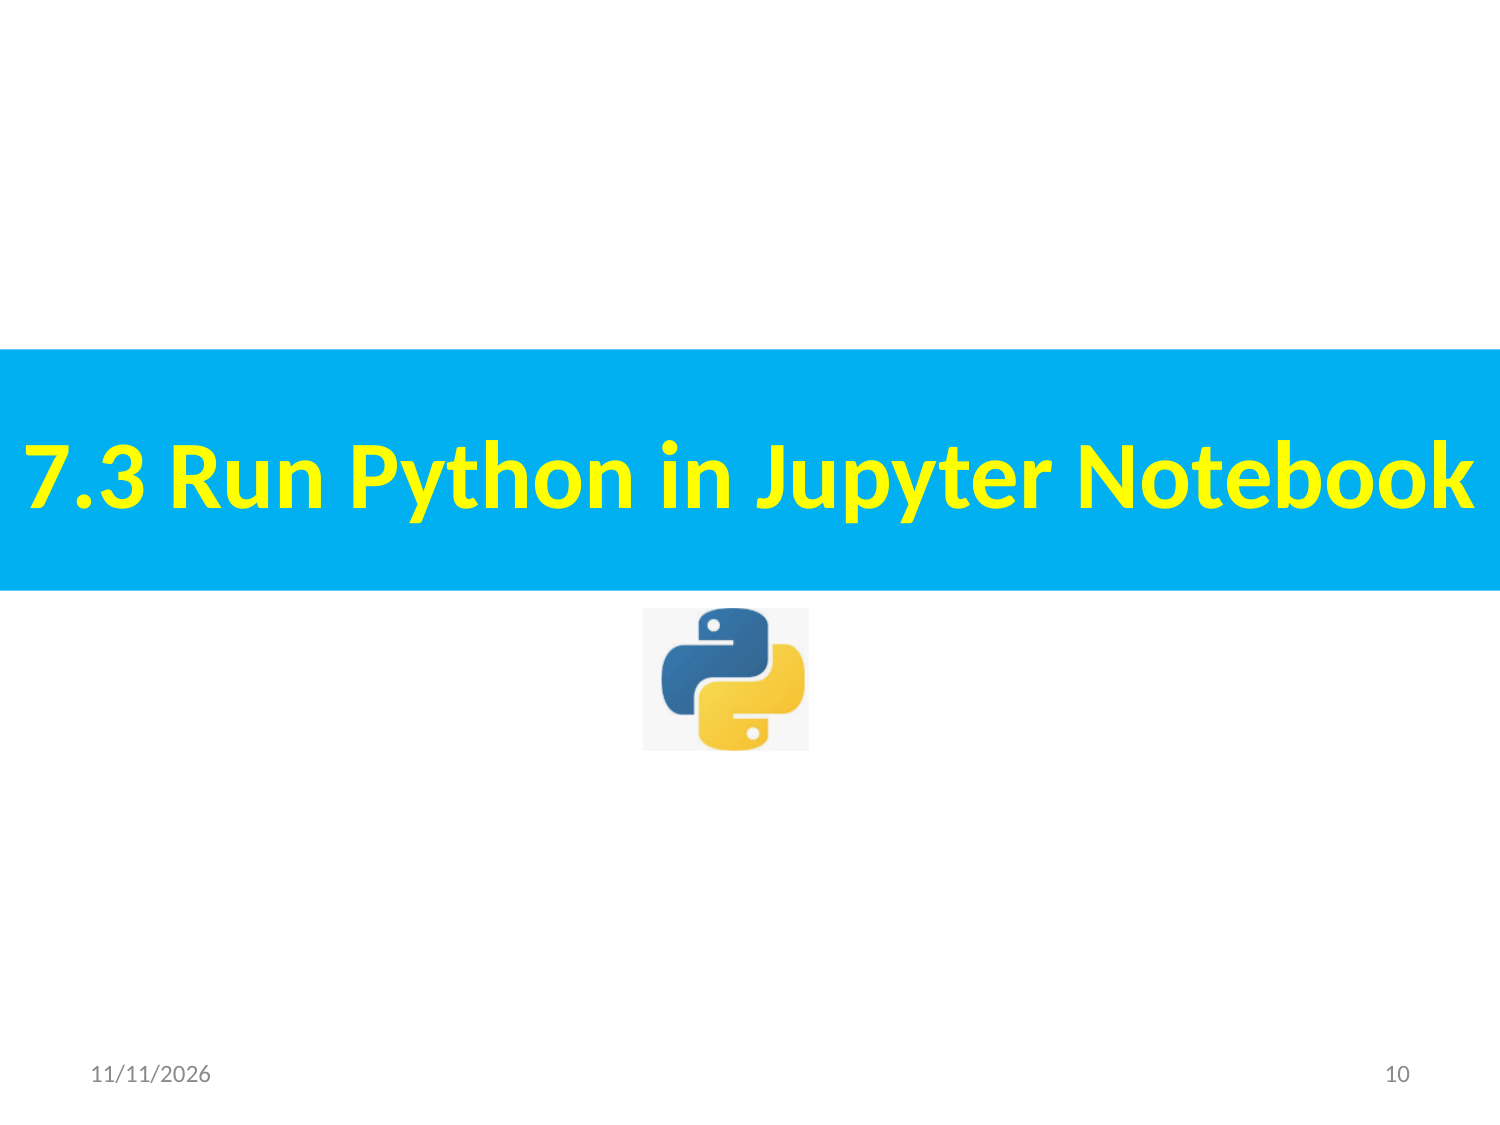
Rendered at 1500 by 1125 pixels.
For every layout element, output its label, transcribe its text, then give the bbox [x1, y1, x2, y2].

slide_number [75, 1042, 425, 1103]
title 7.3 Run Python in Jupyter Notebook [0, 349, 1500, 591]
picture [643, 606, 809, 752]
slide_number 10 [1074, 1042, 1425, 1103]
